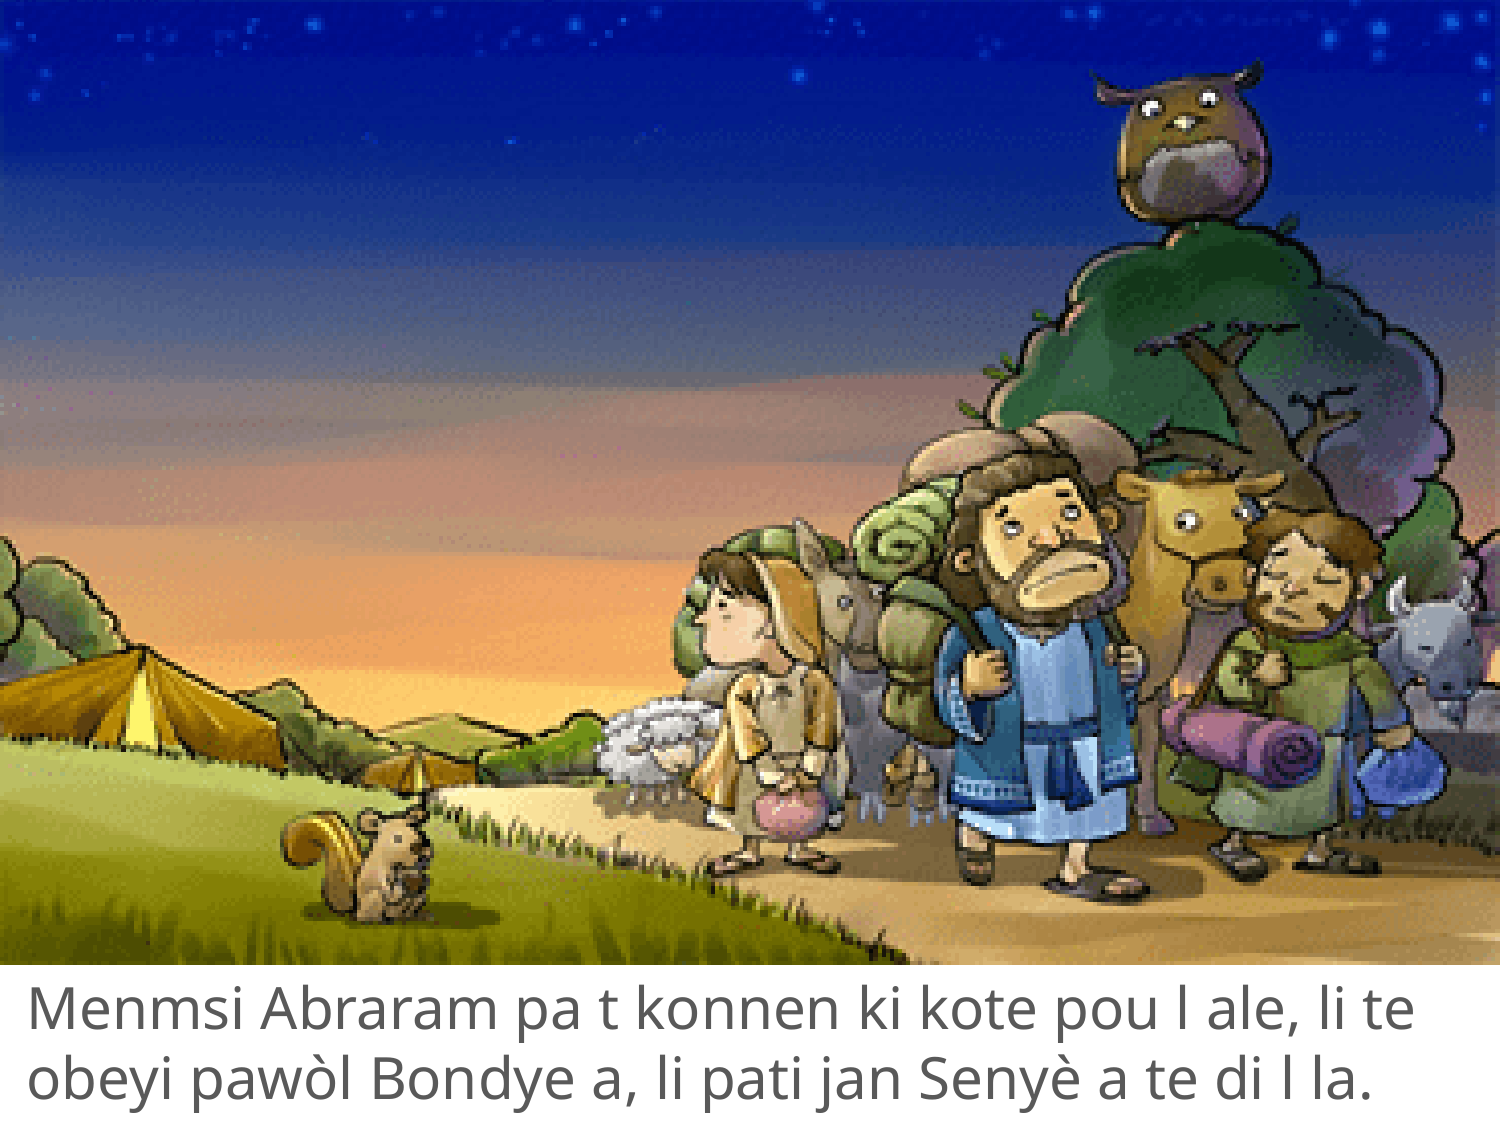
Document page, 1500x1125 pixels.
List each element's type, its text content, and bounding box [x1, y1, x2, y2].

picture [0, 0, 1500, 965]
text_box Menmsi Abraram pa t konnen ki kote pou l ale, li te obeyi pawòl Bondye a, li pati jan Senyè a te di l la. [11, 973, 1498, 1119]
